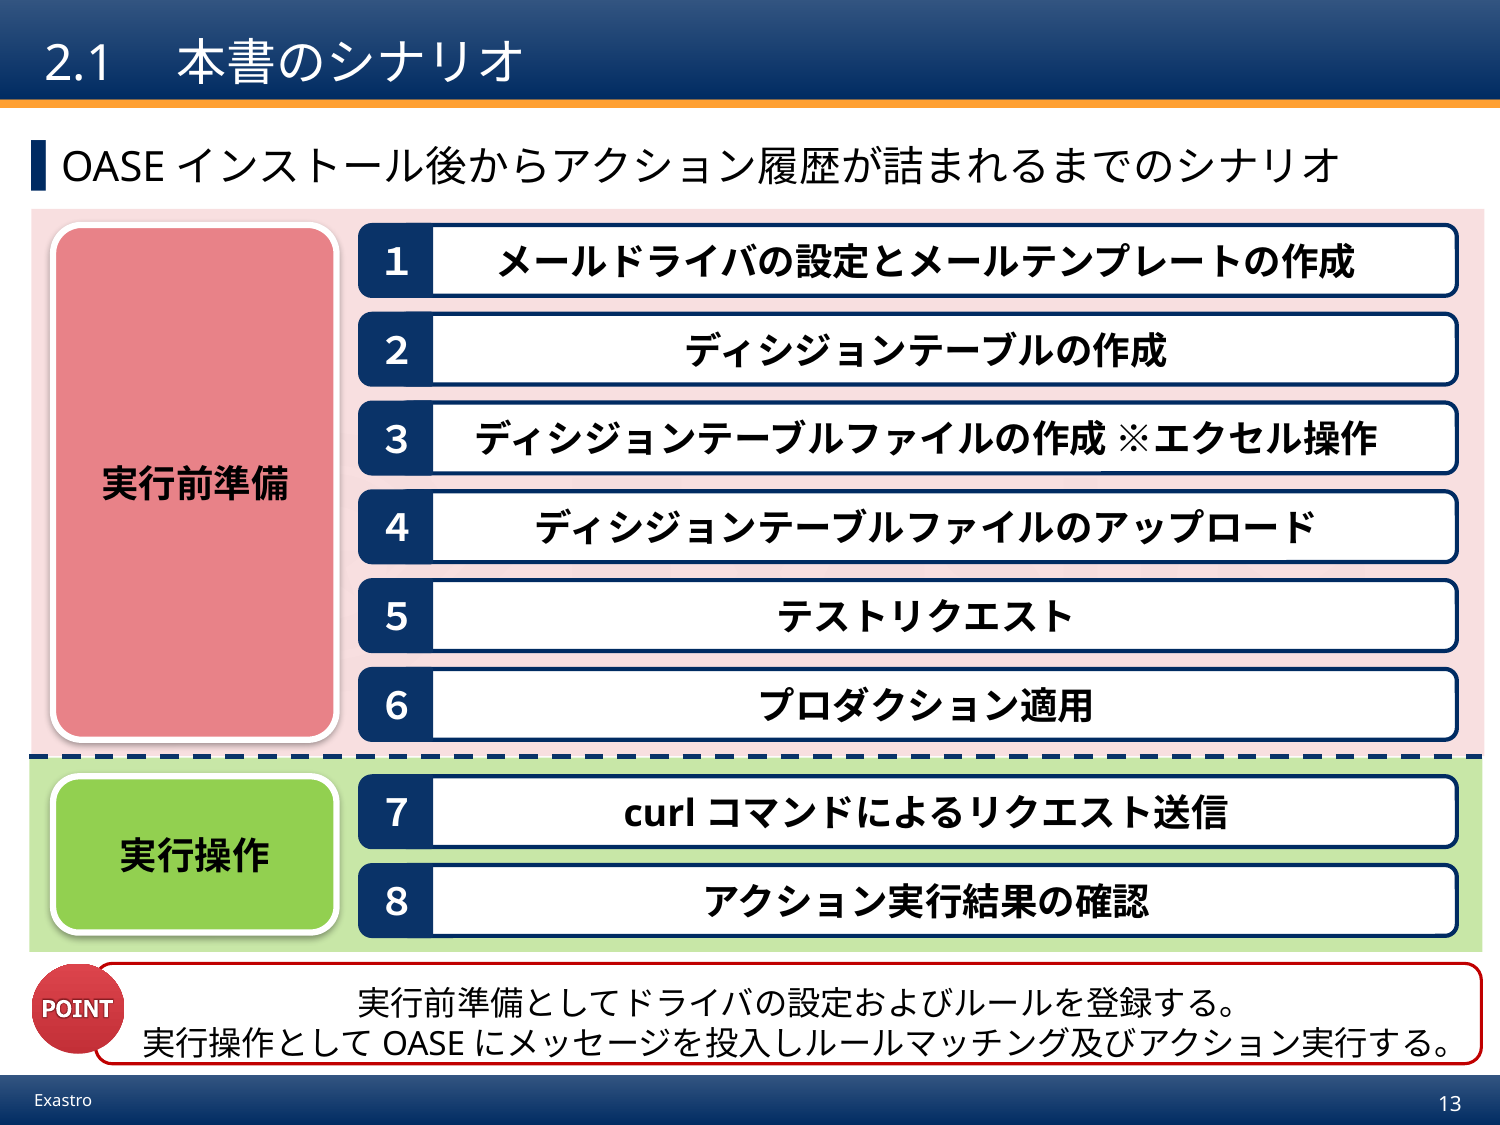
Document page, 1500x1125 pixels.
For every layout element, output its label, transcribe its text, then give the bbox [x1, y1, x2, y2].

picture [0, 0, 1500, 1125]
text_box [29, 208, 1485, 953]
title 2.1 本書のシナリオ [29, 18, 1471, 96]
list OASEインストール後からアクション履歴が詰まれるまでのシナリオ [16, 131, 1488, 313]
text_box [31, 963, 1499, 1073]
